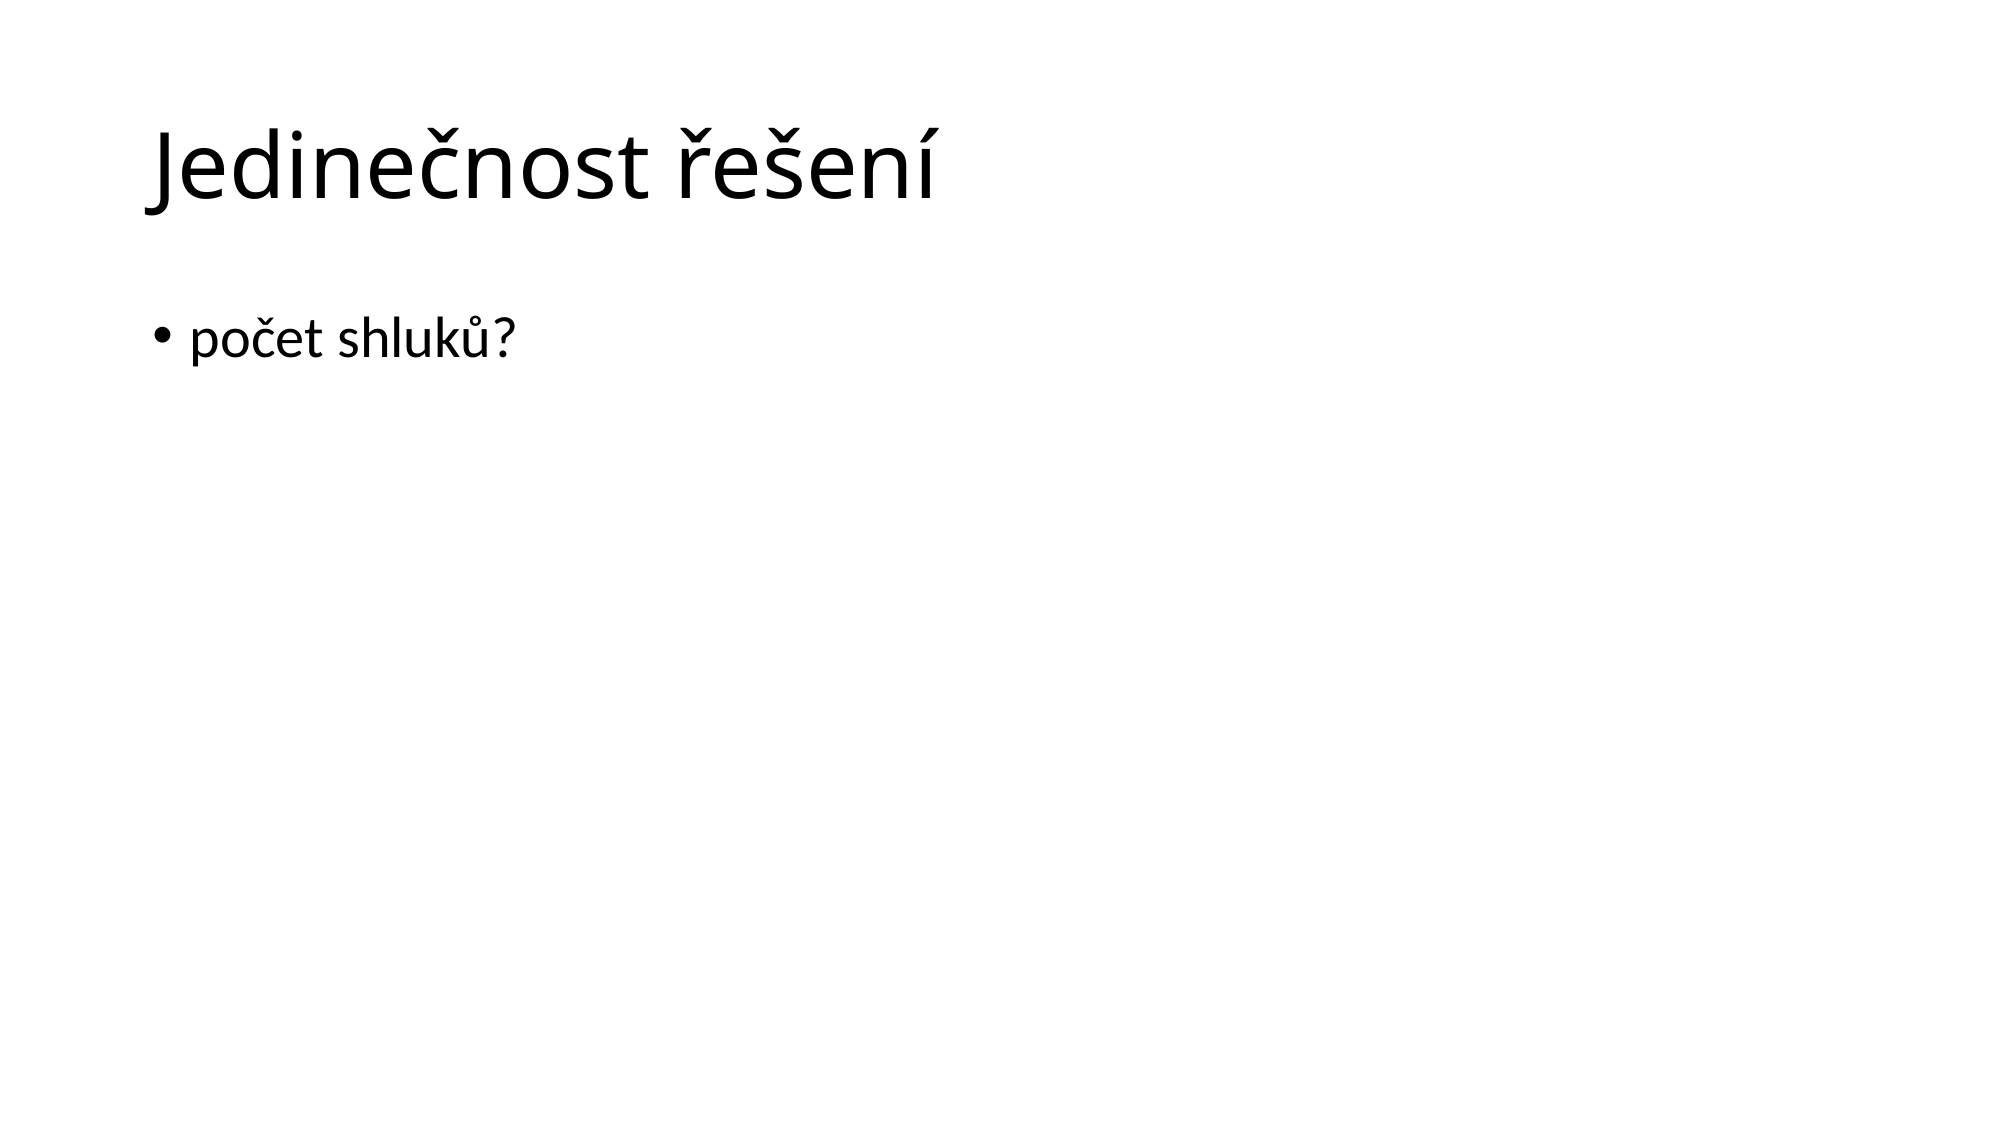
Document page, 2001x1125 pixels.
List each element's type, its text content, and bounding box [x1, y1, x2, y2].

title Jedinečnost řešení [137, 59, 1863, 278]
list počet shluků? [137, 299, 1863, 1014]
